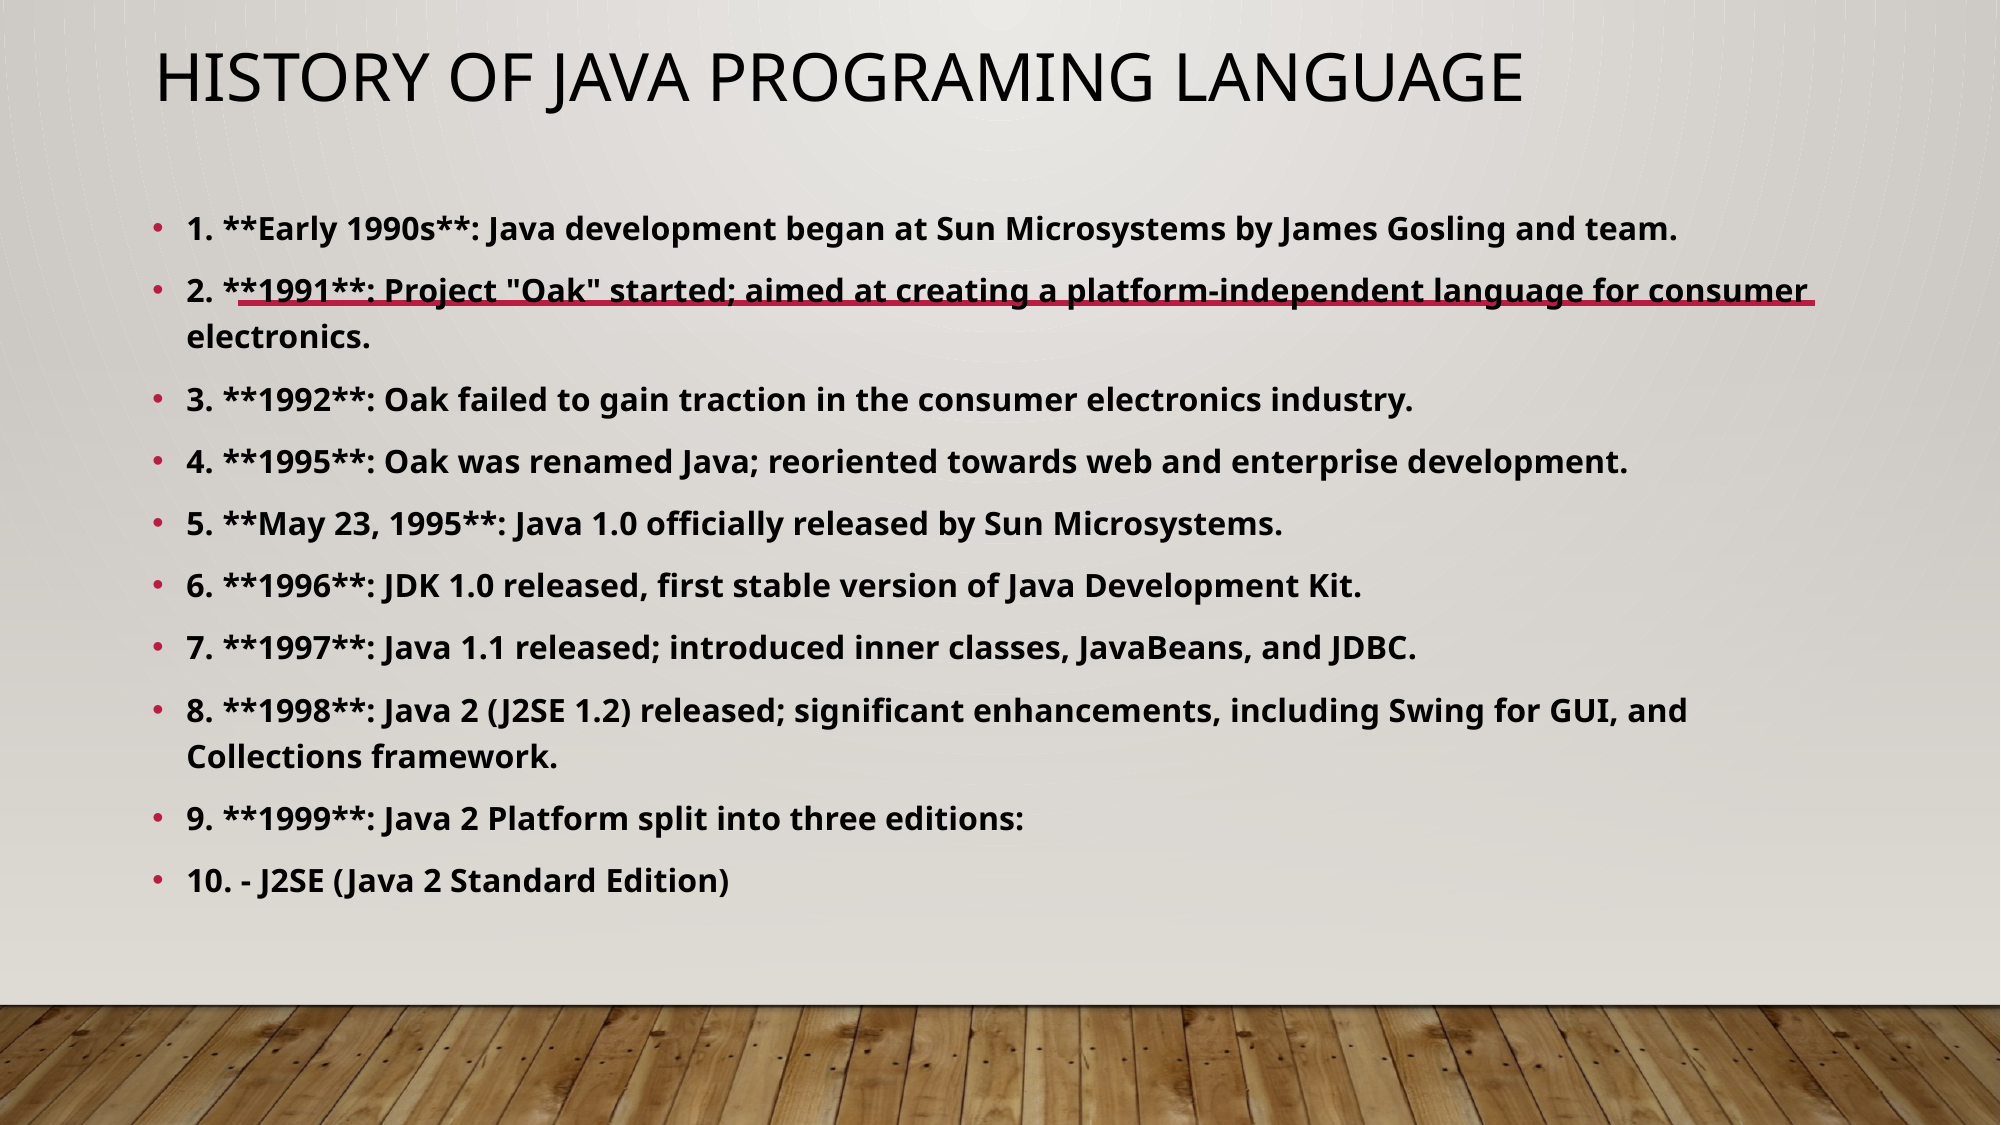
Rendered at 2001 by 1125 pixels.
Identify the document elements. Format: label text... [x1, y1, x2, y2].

list 1. **Early 1990s**: Java development began at Sun Microsystems by James Gosling and team. 2. **1991**: Project "Oak" started; aimed at creating a platform-independent language for consumer electronics. 3. **1992**: Oak failed to gain traction in the consumer electronics industry. 4. **1995**: Oak was renamed Java; reoriented towards web and enterprise development. 5. **May 23, 1995**: Java 1.0 officially released by Sun Microsystems. 6. **1996**: JDK 1.0 released, first stable version of Java Development Kit. 7. **1997**: Java 1.1 released; introduced inner classes, JavaBeans, and JDBC. 8. **1998**: Java 2 (J2SE 1.2) released; significant enhancements, including Swing for GUI, and Collections framework. 9. **1999**: Java 2 Platform split into three editions: 10. - J2SE (Java 2 Standard Edition) [137, 193, 1863, 907]
title History of java programing language [139, 35, 1865, 170]
picture [0, 1005, 2000, 1125]
